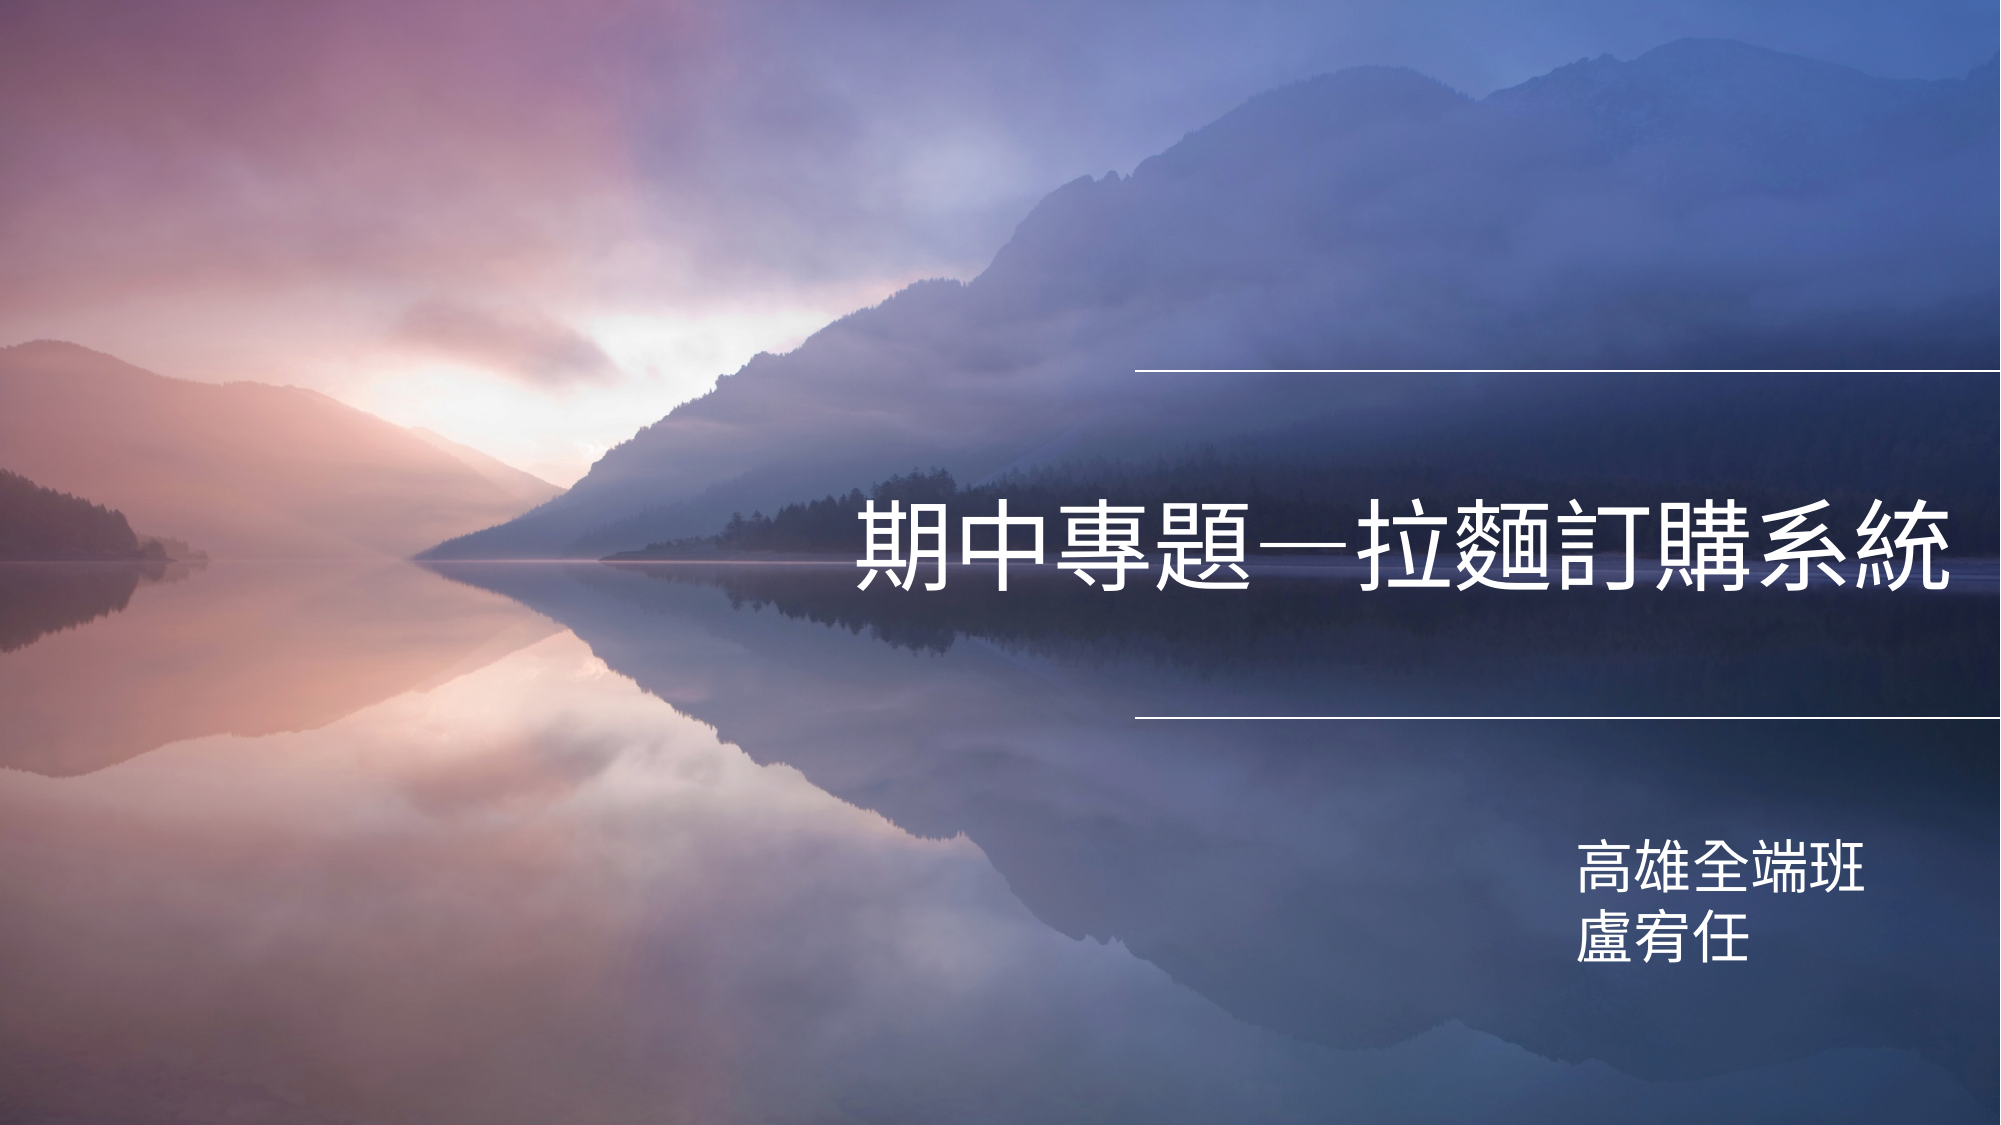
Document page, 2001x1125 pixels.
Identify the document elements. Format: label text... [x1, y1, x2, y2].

text_box 期中專題—拉麵訂購系統 [838, 476, 2000, 612]
picture [0, 0, 2000, 1125]
text_box 高雄全端班 盧宥任 [1560, 823, 1923, 978]
